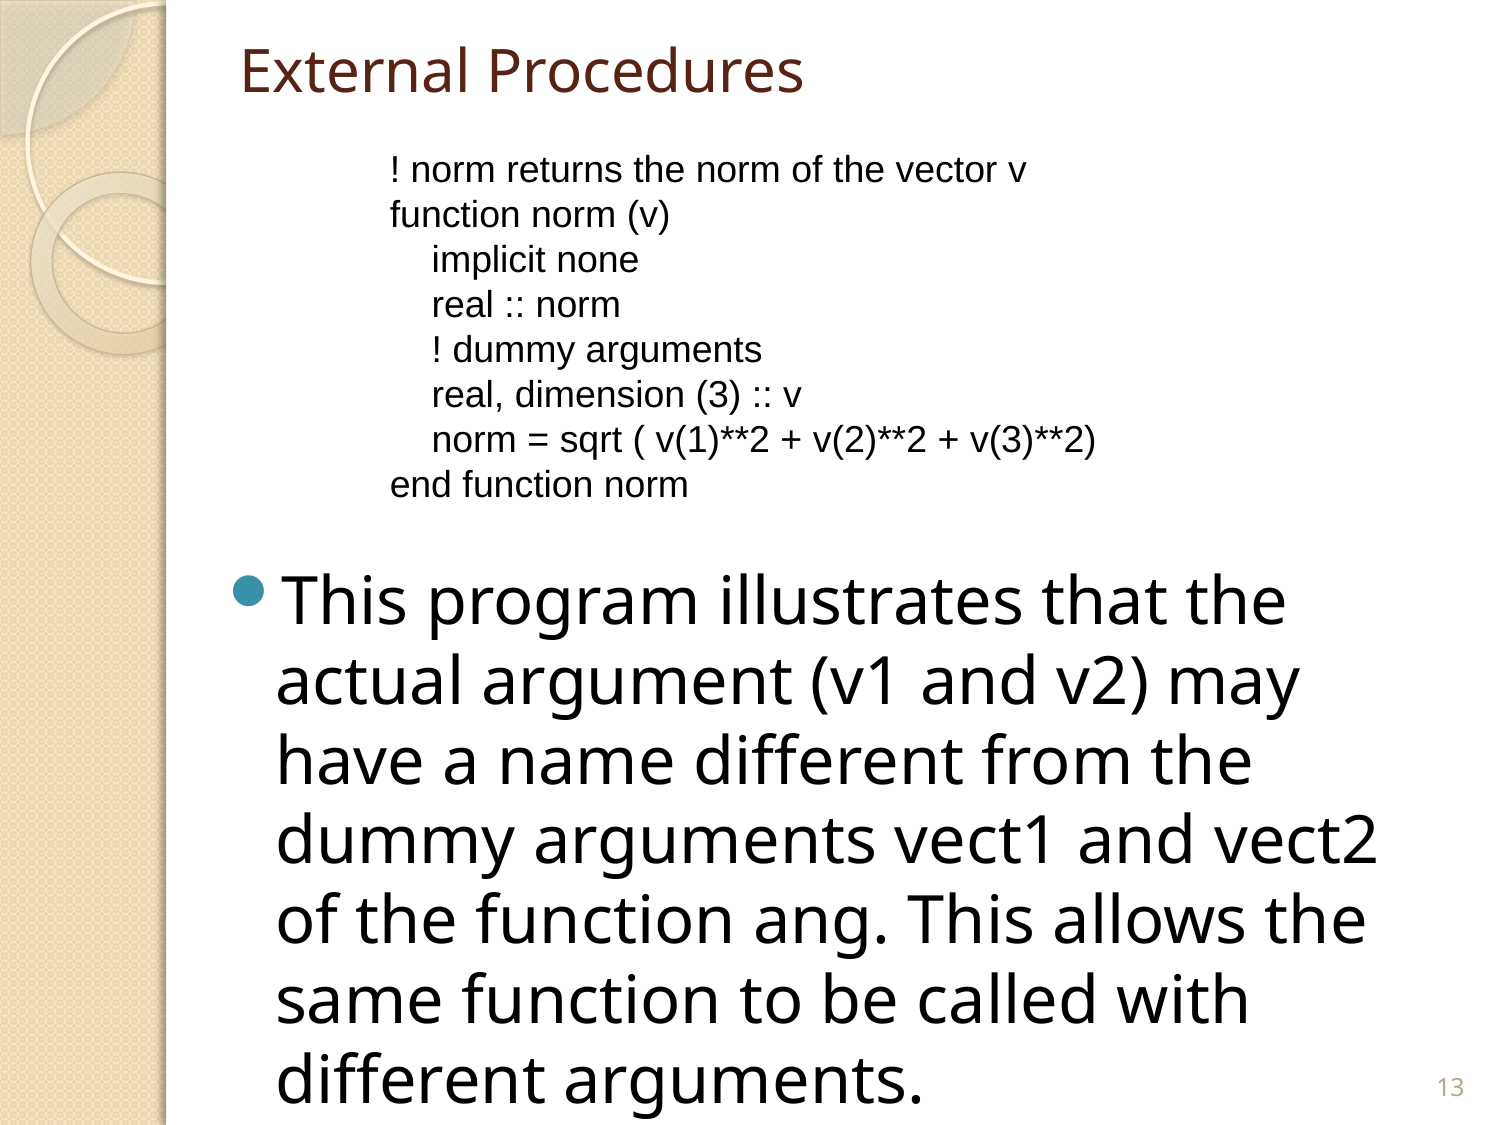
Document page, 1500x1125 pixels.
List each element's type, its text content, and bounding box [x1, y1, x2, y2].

slide_number 13 [1413, 1034, 1488, 1113]
list This program illustrates that the actual argument (v1 and v2) may have a name different from the dummy arguments vect1 and vect2 of the function ang. This allows the same function to be called with different arguments. [199, 549, 1431, 1088]
text_box ! norm returns the norm of the vector v function norm (v) implicit none real :: norm ! dummy arguments real, dimension (3) :: v norm = sqrt ( v(1)**2 + v(2)**2 + v(3)**2) end function norm [374, 137, 1125, 513]
title External Procedures [225, 24, 1456, 113]
